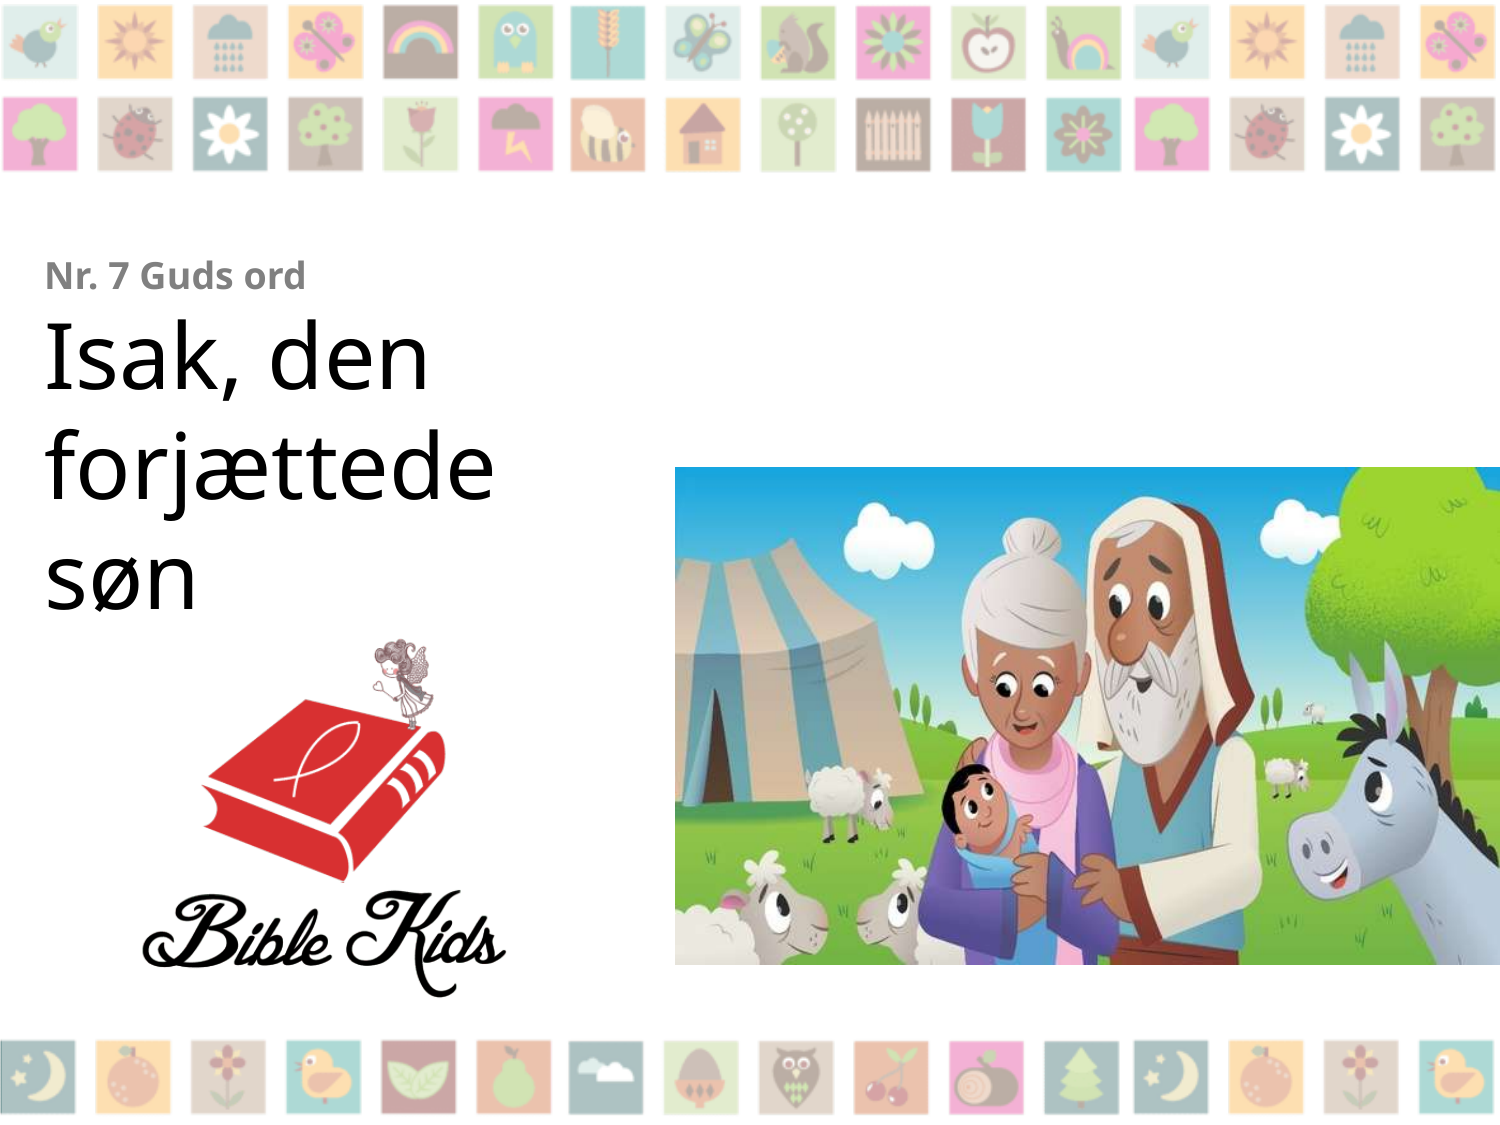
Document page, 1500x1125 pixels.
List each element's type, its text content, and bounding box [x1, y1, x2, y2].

picture [117, 600, 544, 1027]
picture [675, 467, 1500, 965]
text_box Nr. 7 Guds ord [29, 244, 632, 290]
text_box Isak, den forjættede søn [29, 290, 675, 636]
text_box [0, 3, 1500, 181]
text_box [0, 1028, 1500, 1118]
